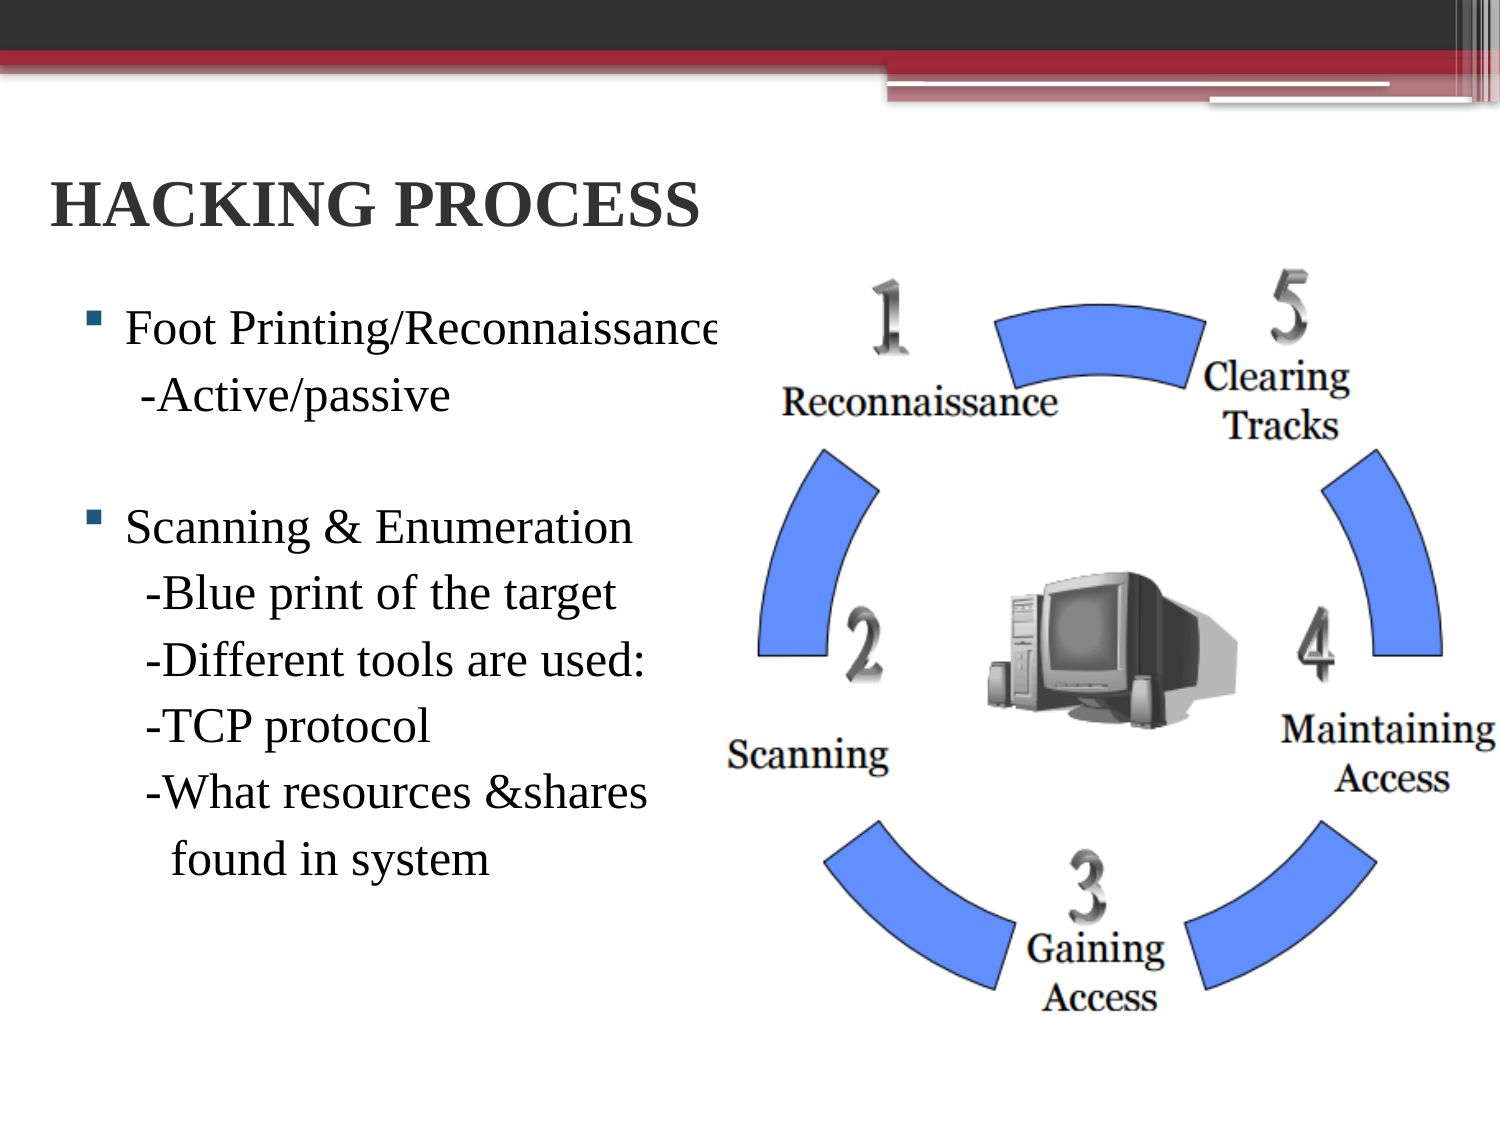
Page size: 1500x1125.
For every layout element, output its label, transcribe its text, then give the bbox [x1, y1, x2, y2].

title HACKING PROCESS [36, 112, 1387, 288]
list Foot Printing/Reconnaissance -Active/passive Scanning & Enumeration -Blue print of the target -Different tools are used: -TCP protocol -What resources &shares found in system [50, 287, 709, 1046]
picture [716, 225, 1500, 1051]
